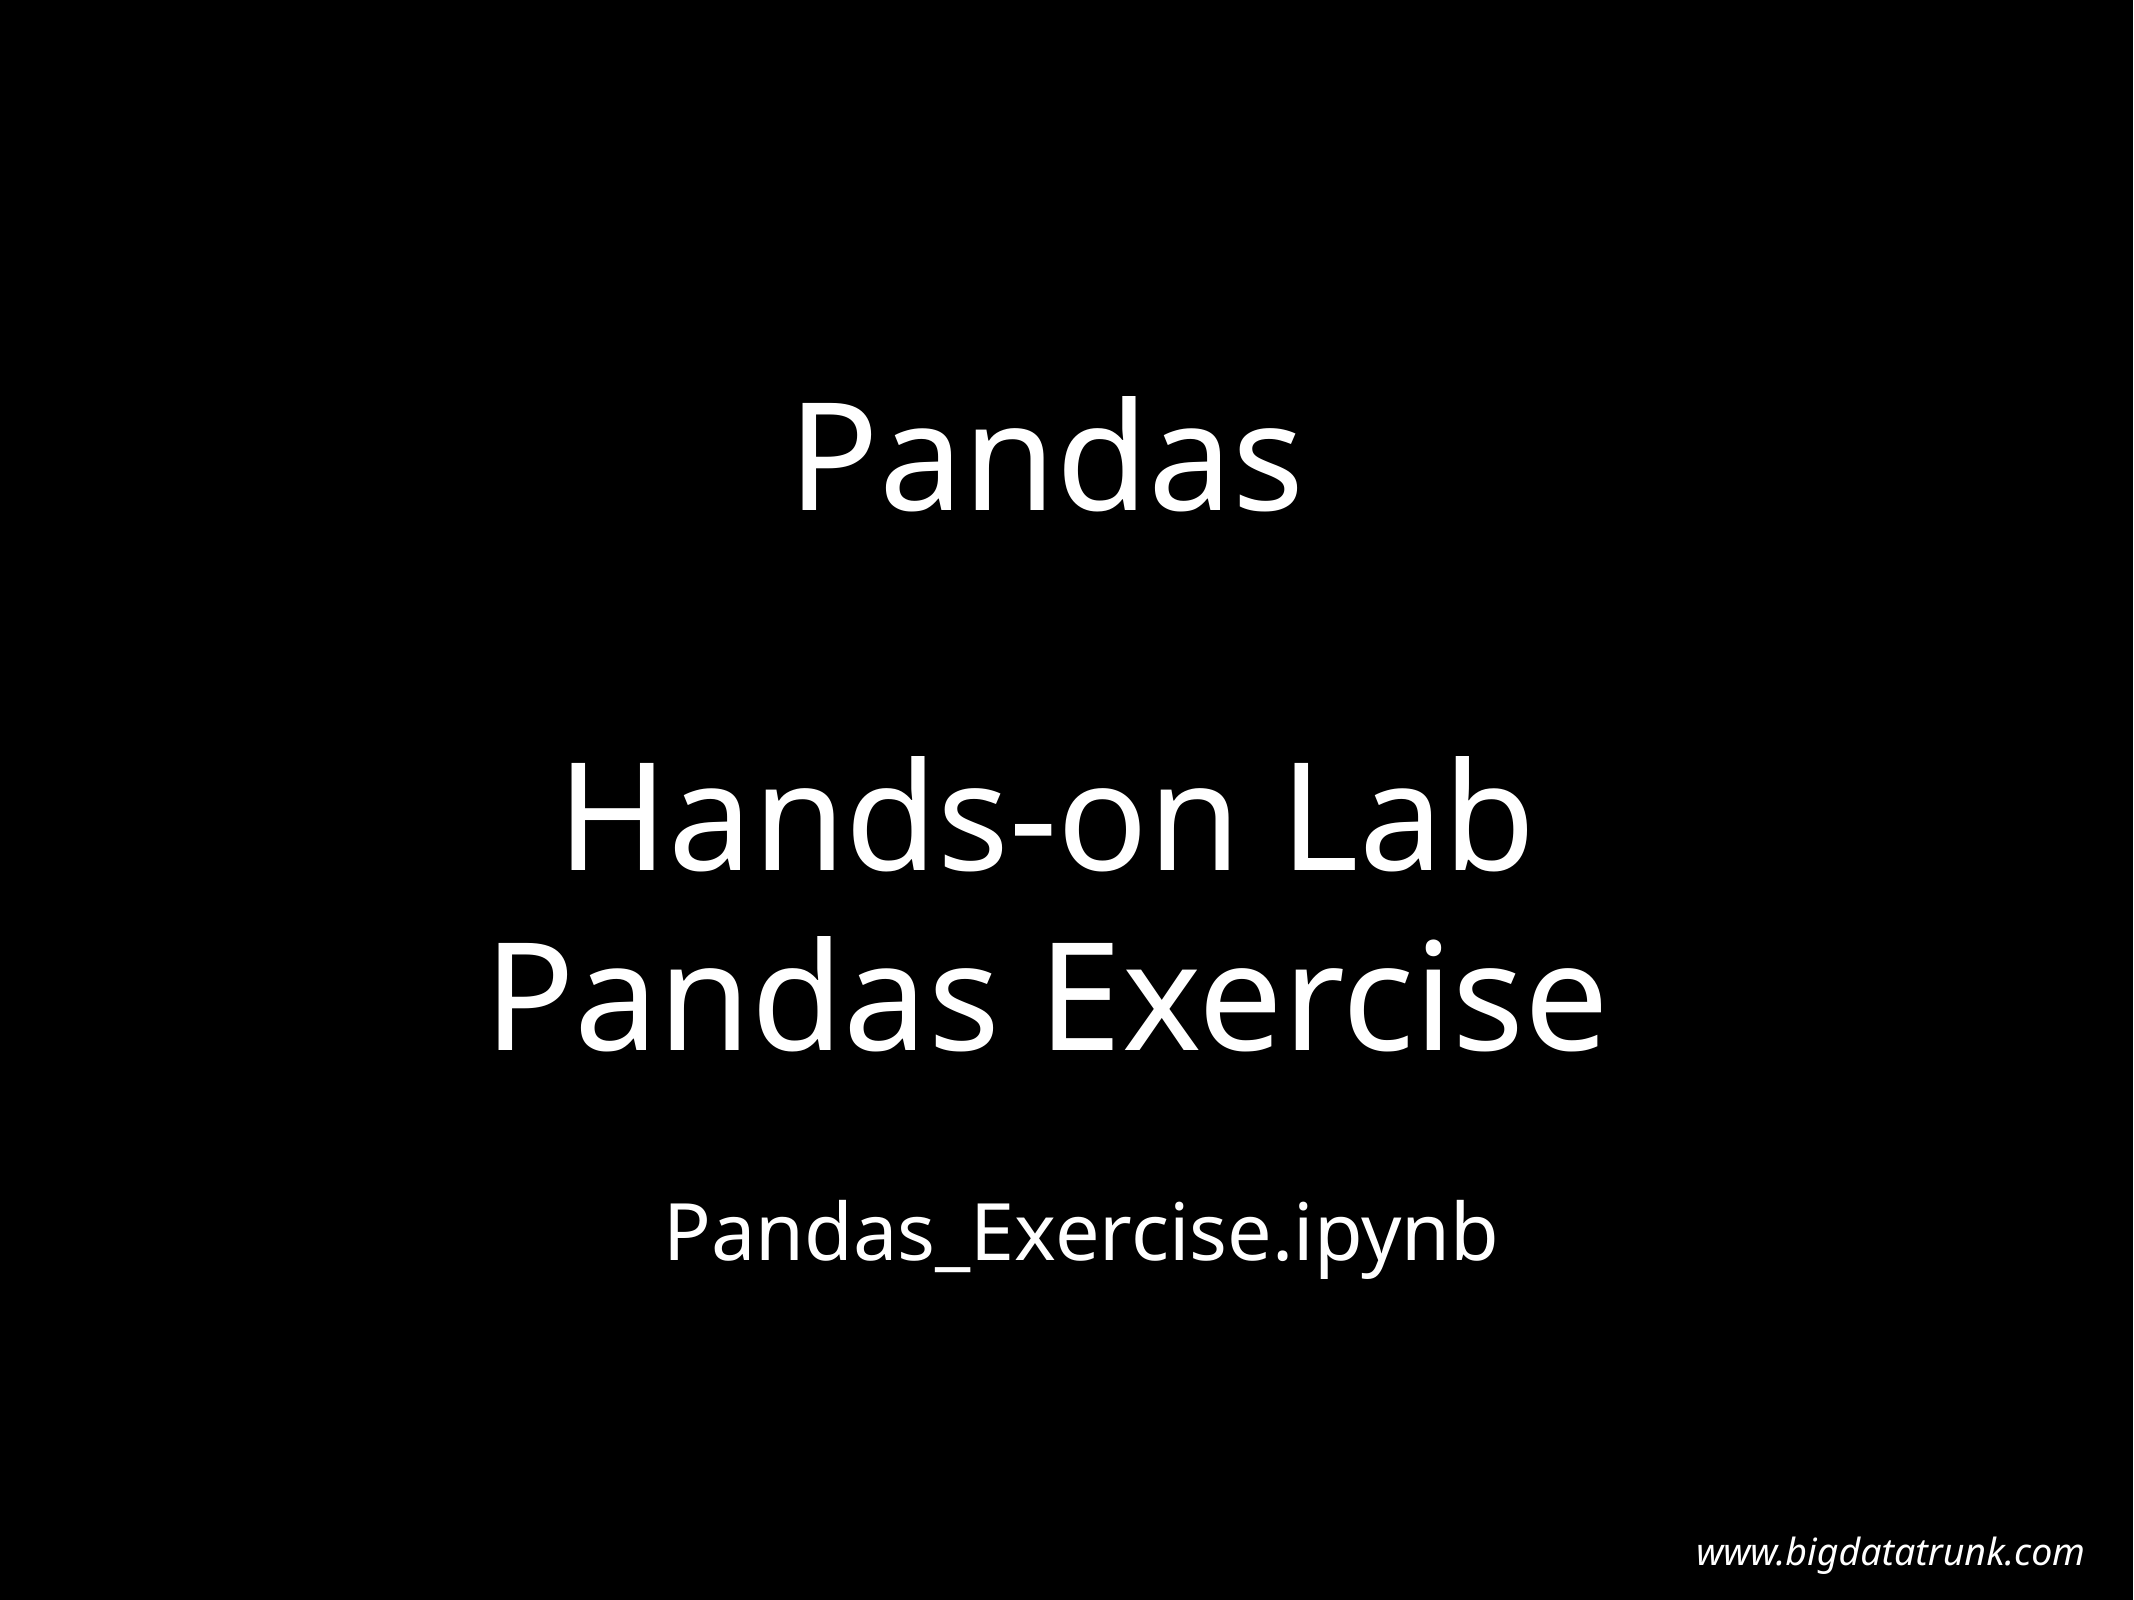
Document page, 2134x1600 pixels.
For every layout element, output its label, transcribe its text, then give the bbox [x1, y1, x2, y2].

text_box Pandas Hands-on Lab Pandas Exercise [305, 353, 1788, 1088]
text_box Pandas_Exercise.ipynb [223, 1173, 1940, 1360]
